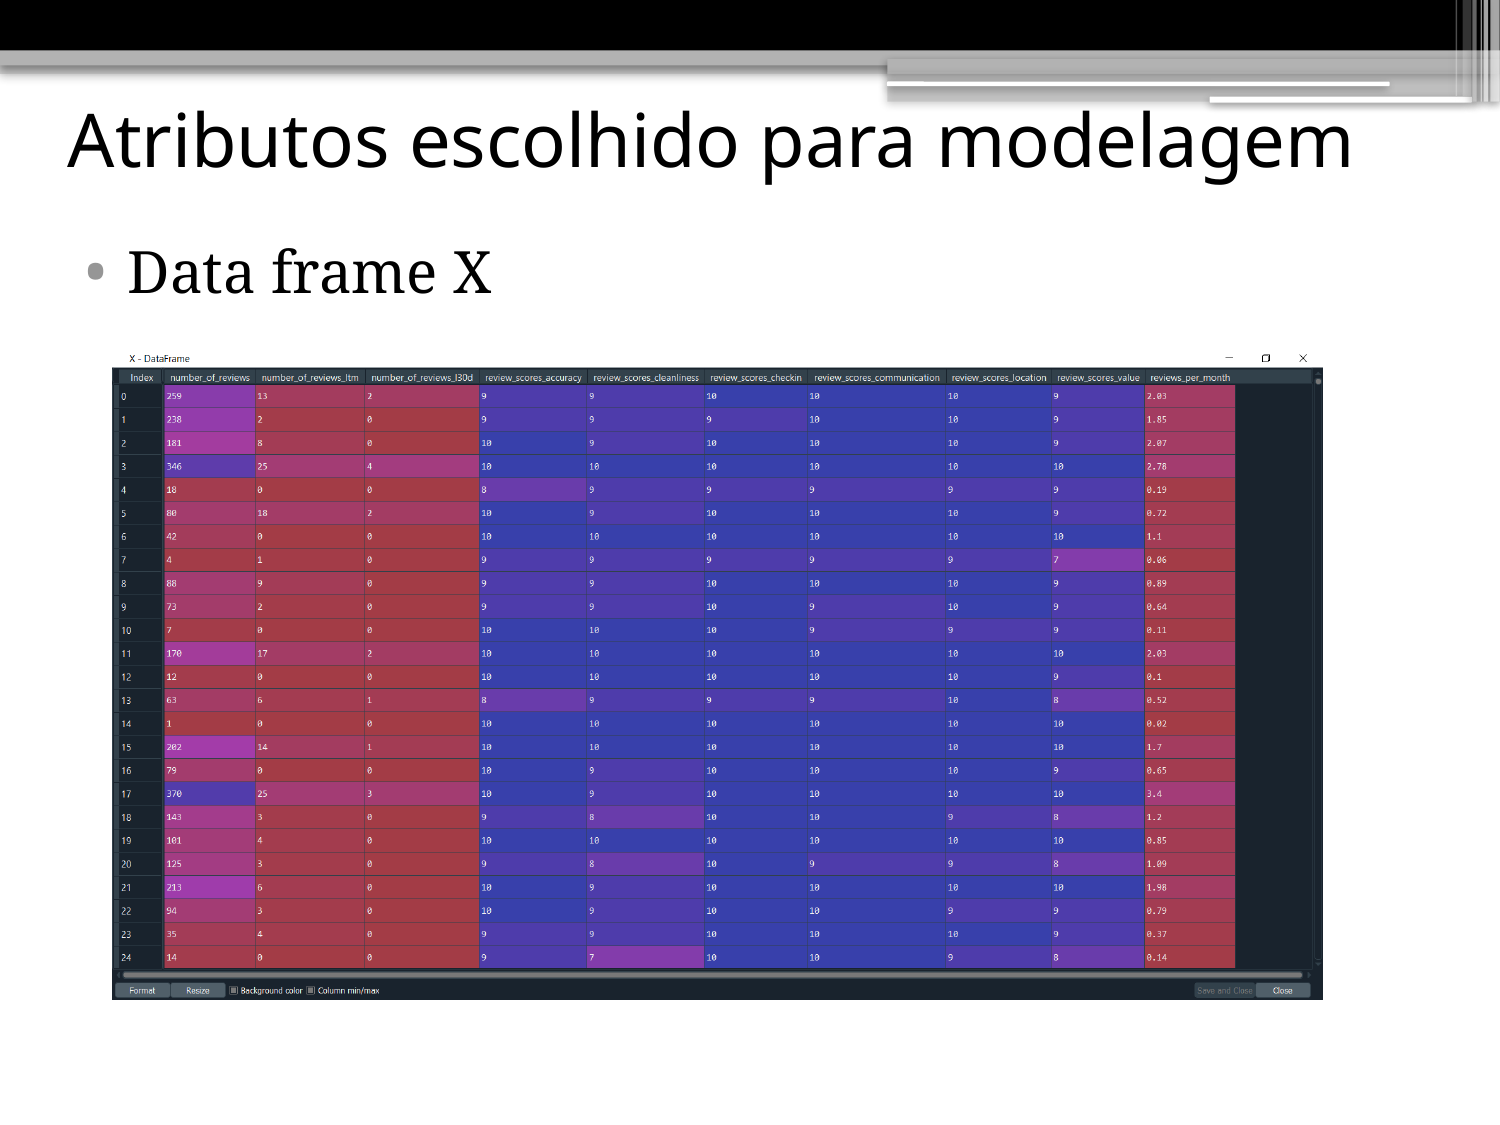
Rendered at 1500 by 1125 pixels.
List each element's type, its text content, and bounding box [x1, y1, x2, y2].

title Atributos escolhido para modelagem [53, 50, 1404, 226]
picture [111, 349, 1324, 1000]
list Data frame X [53, 227, 1452, 1075]
